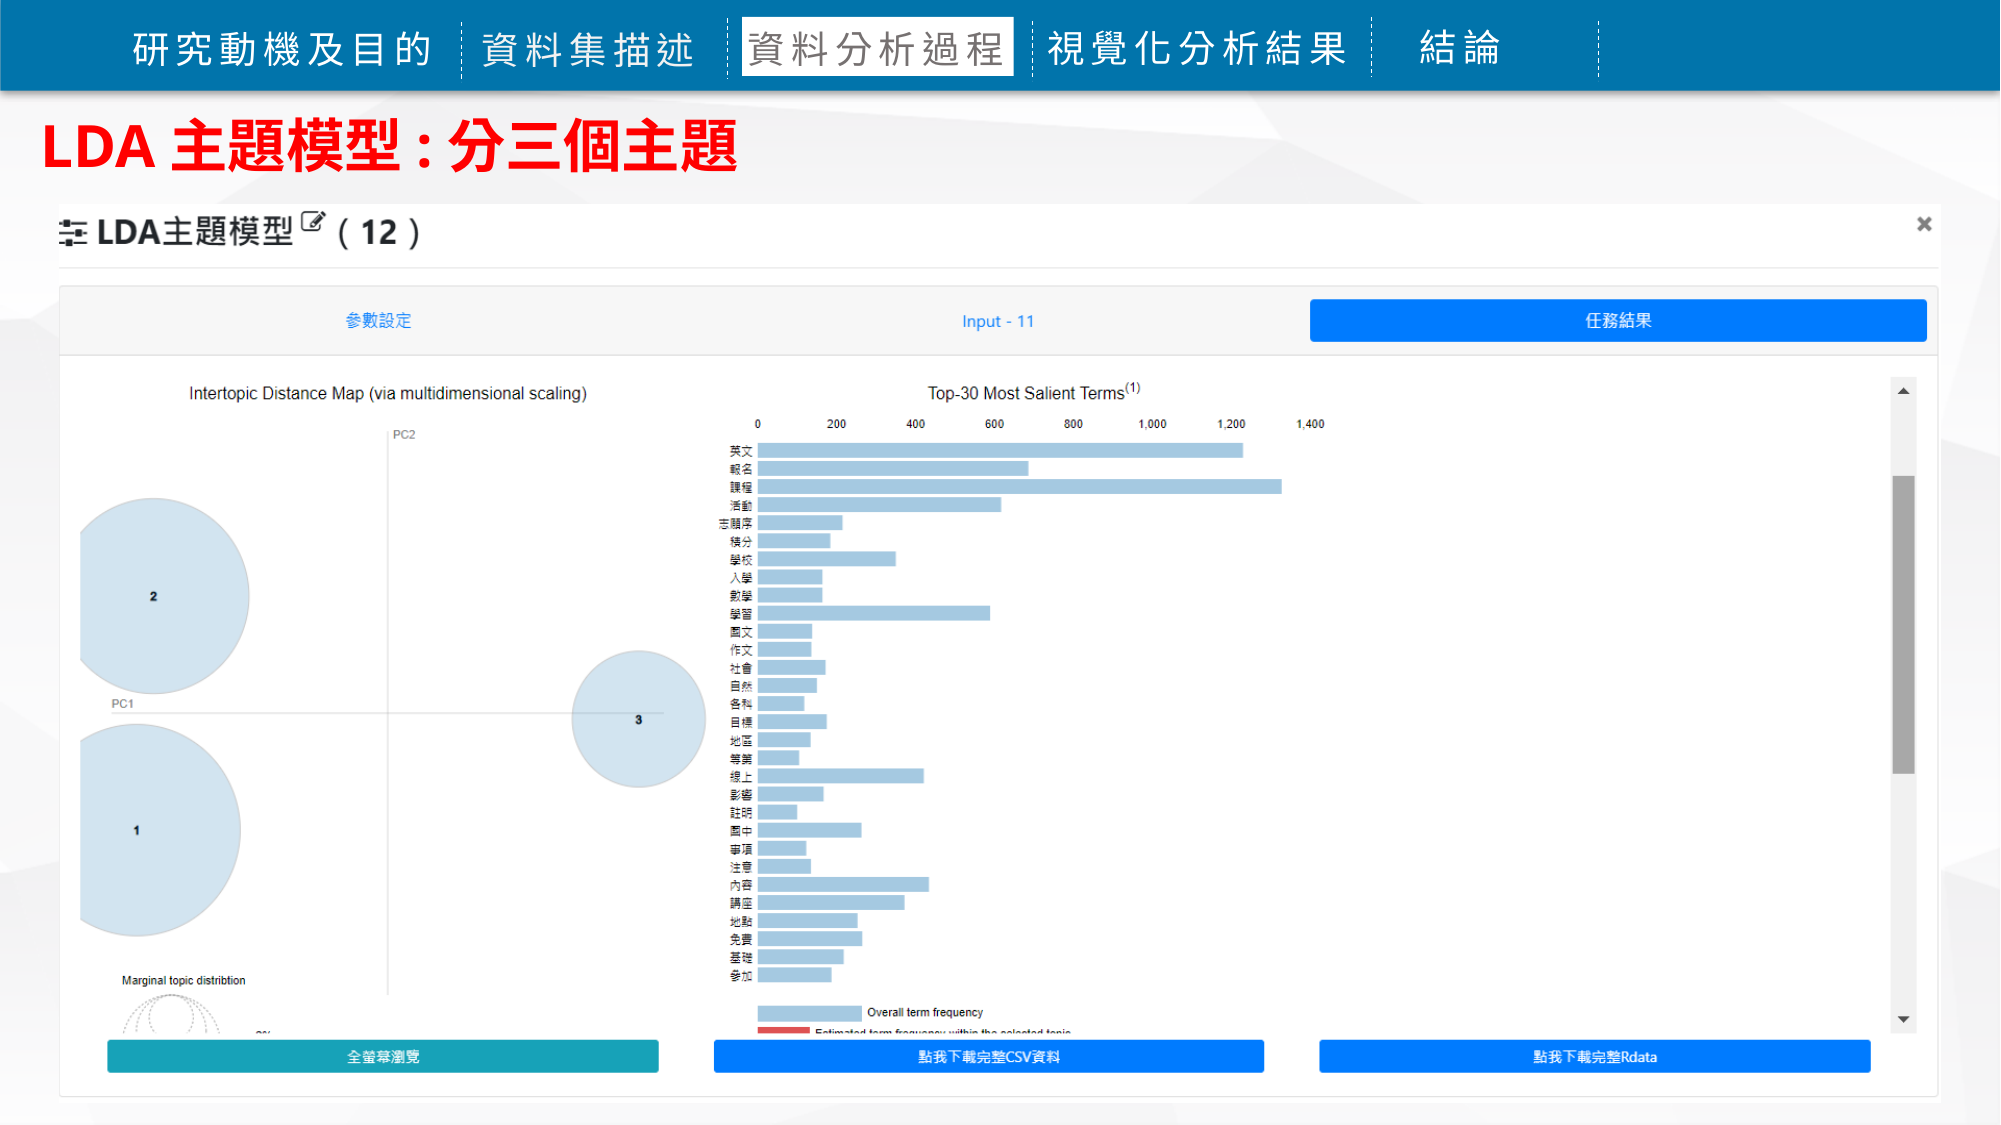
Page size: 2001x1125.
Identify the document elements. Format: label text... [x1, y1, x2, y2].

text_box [0, 0, 2000, 91]
text_box LDA主題模型:分三個主題 [25, 102, 1836, 187]
picture [0, 91, 2001, 1125]
